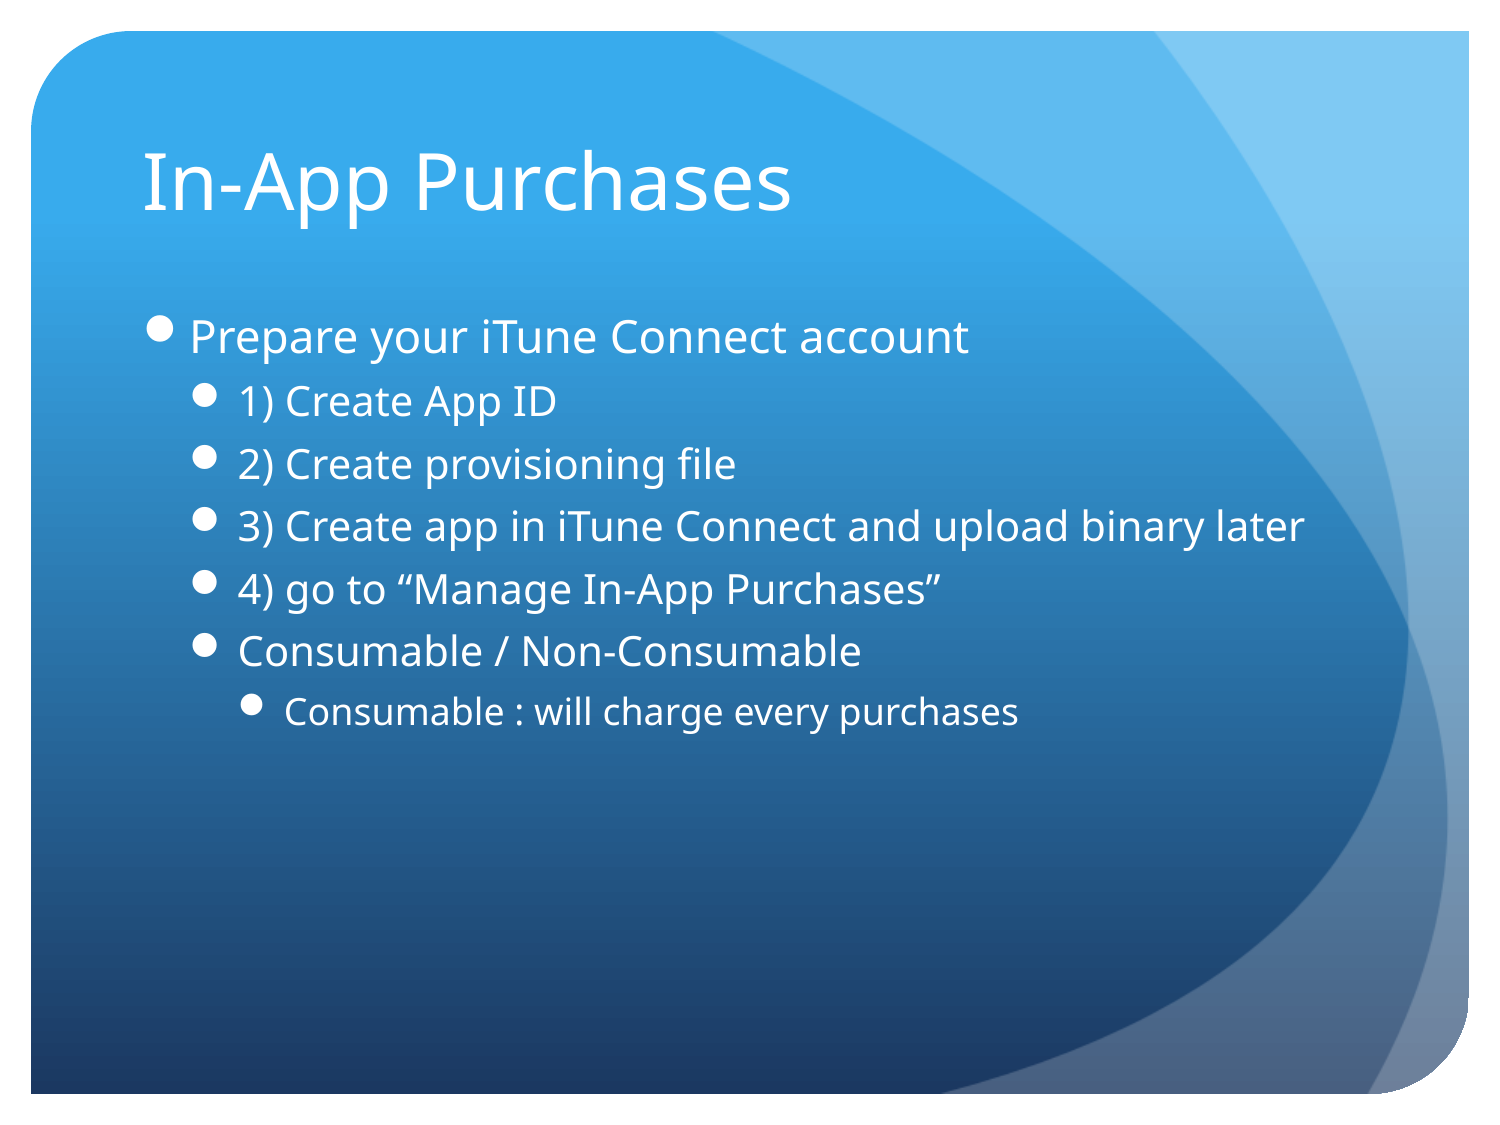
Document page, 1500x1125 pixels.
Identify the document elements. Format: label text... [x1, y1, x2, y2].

list Prepare your iTune Connect account 1) Create App ID 2) Create provisioning file 3) Create app in iTune Connect and upload binary later 4) go to “Manage In-App Purchases” Consumable / Non-Consumable Consumable : will charge every purchases [127, 299, 1372, 991]
title In-App Purchases [127, 62, 1372, 234]
picture [24, 30, 1473, 1094]
